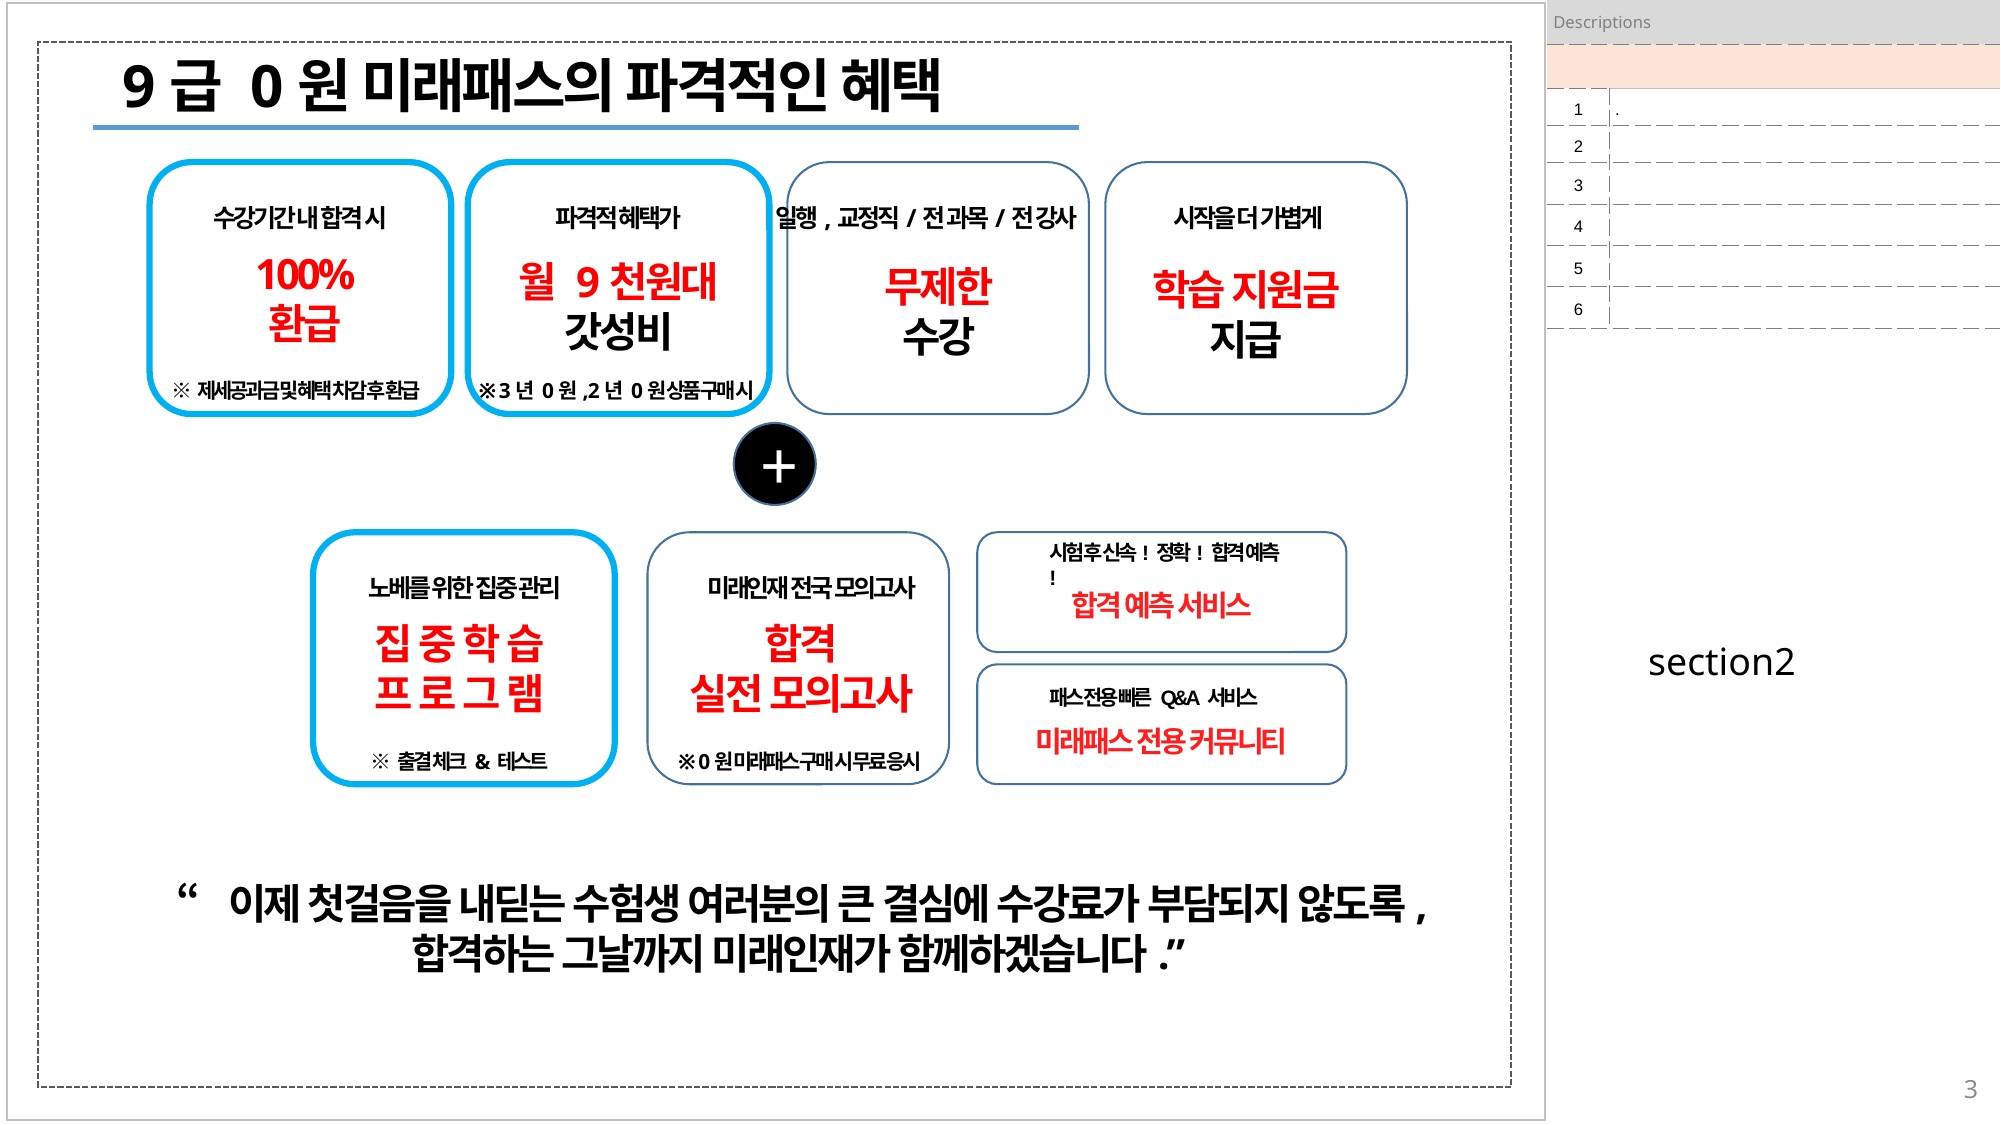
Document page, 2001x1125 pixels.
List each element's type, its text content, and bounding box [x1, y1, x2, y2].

text_box [976, 531, 1348, 654]
table_cell 2 [1547, 125, 1609, 162]
text_box 무제한 수강 [869, 253, 1009, 368]
text_box 학습 지원금 지급 [1137, 256, 1356, 371]
table_cell [1609, 162, 2000, 204]
text_box [1104, 161, 1409, 416]
text_box [646, 531, 951, 767]
text_box ※ 3년 0원, 2년 0원 상품 구매 시 [463, 370, 769, 411]
text_box + [732, 421, 817, 507]
text_box ※ 출결 체크 & 테스트 [308, 740, 611, 781]
text_box 패스 전용 빠른 Q&A 서비스 [1034, 677, 1298, 717]
text_box ※ 0원 미래패스 구매 시 무료 응시 [654, 740, 946, 781]
text_box [976, 663, 1348, 715]
slide_number 3 [1543, 1060, 1993, 1121]
table_cell . [1609, 89, 2000, 125]
table_cell [1609, 245, 2000, 287]
text_box [786, 240, 1091, 416]
text_box 파격적 혜택가 [540, 195, 697, 240]
table_cell [1609, 125, 2000, 162]
table_cell 1 [1547, 88, 1609, 125]
text_box [37, 41, 1512, 1088]
table_cell 5 [1547, 245, 1609, 287]
table_cell 3 [1547, 162, 1609, 204]
text_box 9급 0원 미래패스의 파격적인 혜택 [107, 41, 960, 125]
text_box [976, 766, 1348, 786]
text_box 노베를 위한 집중 관리 [341, 565, 589, 610]
text_box “이제 첫걸음을 내딛는 수험생 여러분의 큰 결심에 수강료가 부담되지 않도록, 합격하는 그날까지 미래인재가 함께하겠습니다.” [161, 870, 1443, 985]
text_box 합격 실전 모의고사 [664, 610, 940, 726]
table_cell [1609, 287, 2000, 328]
text_box [336, 781, 592, 786]
text_box 수강기간 내 합격 시 [198, 195, 403, 240]
text_box 합격 예측 서비스 [1030, 580, 1294, 631]
table_header Descriptions [1547, 0, 2000, 44]
text_box [670, 781, 926, 786]
text_box 100% 환급 [240, 240, 371, 356]
text_box [148, 161, 453, 407]
table_cell [1609, 204, 2000, 245]
text_box [466, 161, 771, 384]
text_box [491, 411, 746, 416]
text_box 집 중 학 습 프 로 그 램 [332, 610, 587, 726]
text_box section2 [1633, 630, 1811, 691]
text_box 미래패스 전용 커뮤니티 [940, 715, 1383, 766]
text_box 일행,교정직/전 과목/전 강사 [760, 195, 1093, 240]
text_box [787, 161, 1089, 195]
text_box 시험 후 신속! 정확! 합격 예측 ! [1034, 531, 1298, 597]
text_box [312, 531, 616, 762]
text_box 월 9천원대 갓성비 [504, 248, 734, 363]
table_cell 6 [1547, 287, 1609, 328]
text_box ※제세공과금 및 혜택 차감 후 환급 [156, 370, 435, 411]
text_box 미래인재 전국 모의고사 [680, 565, 944, 610]
text_box [173, 411, 428, 416]
table_cell [1547, 44, 2000, 88]
table_cell 4 [1547, 204, 1609, 245]
text_box 시작을 더 가볍게 [1158, 195, 1339, 240]
